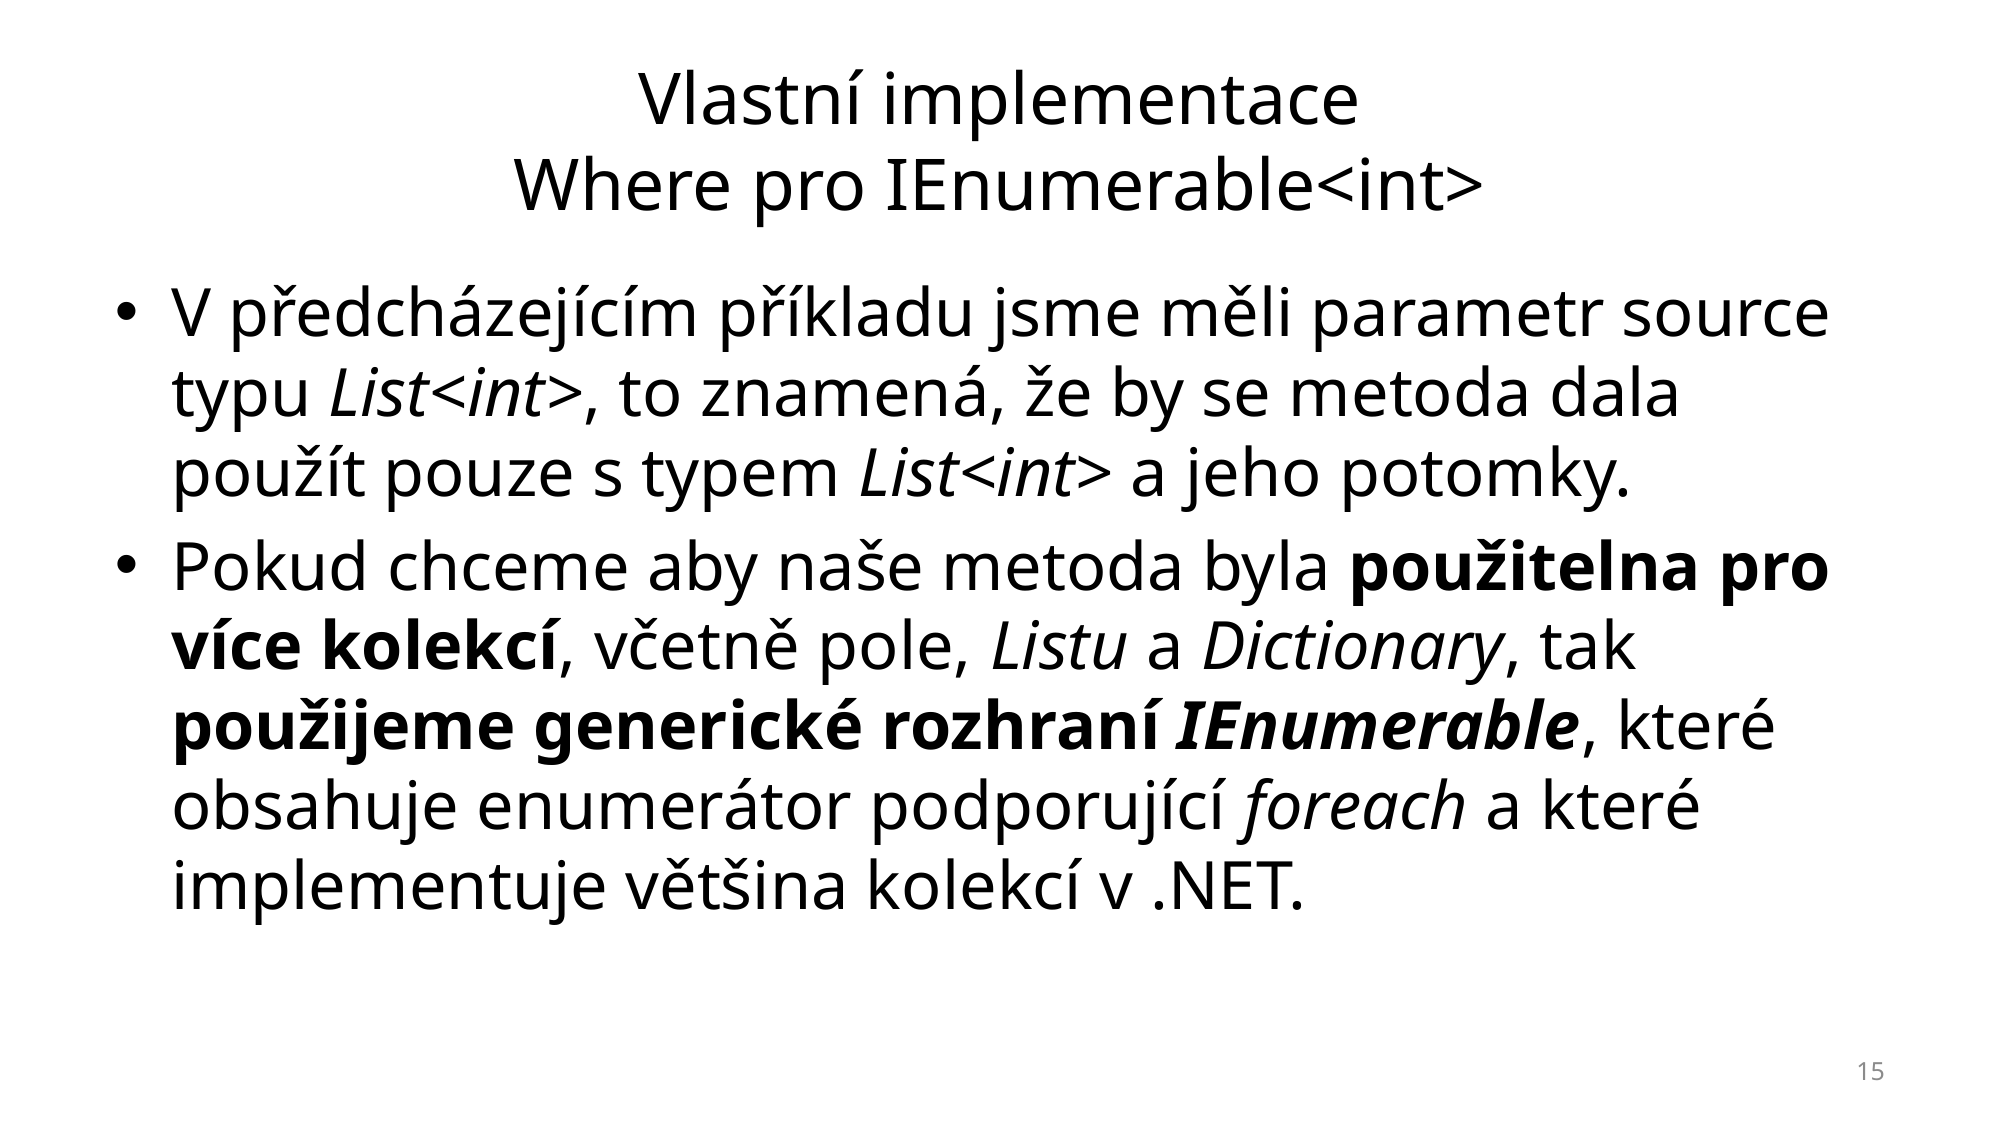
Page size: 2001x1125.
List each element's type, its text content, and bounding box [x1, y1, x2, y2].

title Vlastní implementace Where pro IEnumerable<int> [99, 45, 1900, 233]
list V předcházejícím příkladu jsme měli parametr source typu List<int>, to znamená, že by se metoda dala použít pouze s typem List<int> a jeho potomky. Pokud chceme aby naše metoda byla použitelna pro více kolekcí, včetně pole, Listu a Dictionary, tak použijeme generické rozhraní IEnumerable, které obsahuje enumerátor podporující foreach a které implementuje většina kolekcí v .NET. [99, 262, 1900, 1005]
slide_number 15 [1433, 1042, 1900, 1103]
